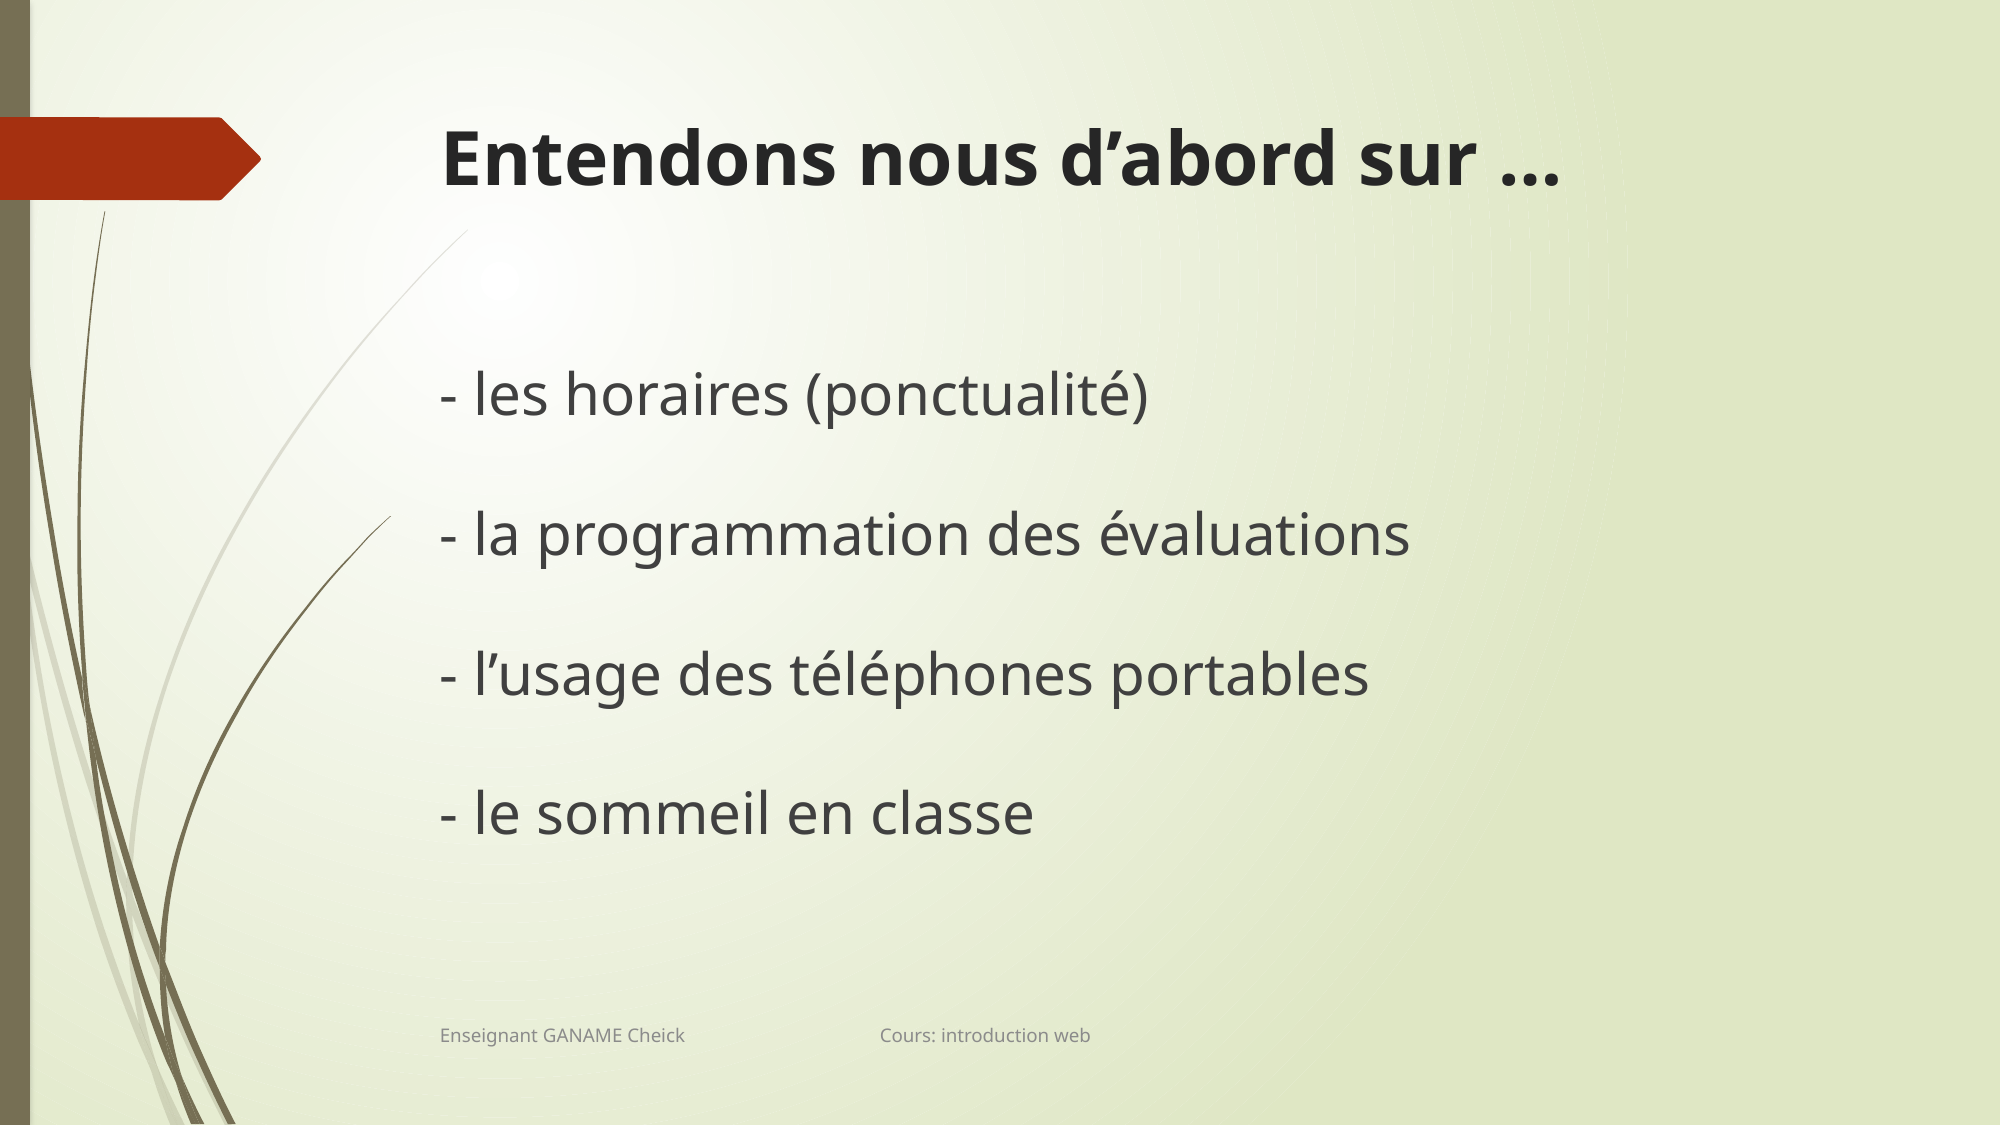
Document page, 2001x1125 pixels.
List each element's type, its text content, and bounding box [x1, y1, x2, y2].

footer Enseignant GANAME Cheick Cours: introduction web [424, 1006, 1675, 1067]
list - les horaires (ponctualité) - la programmation des évaluations - l’usage des téléphones portables - le sommeil en classe [424, 350, 1855, 970]
title Entendons nous d’abord sur … [425, 102, 1888, 313]
